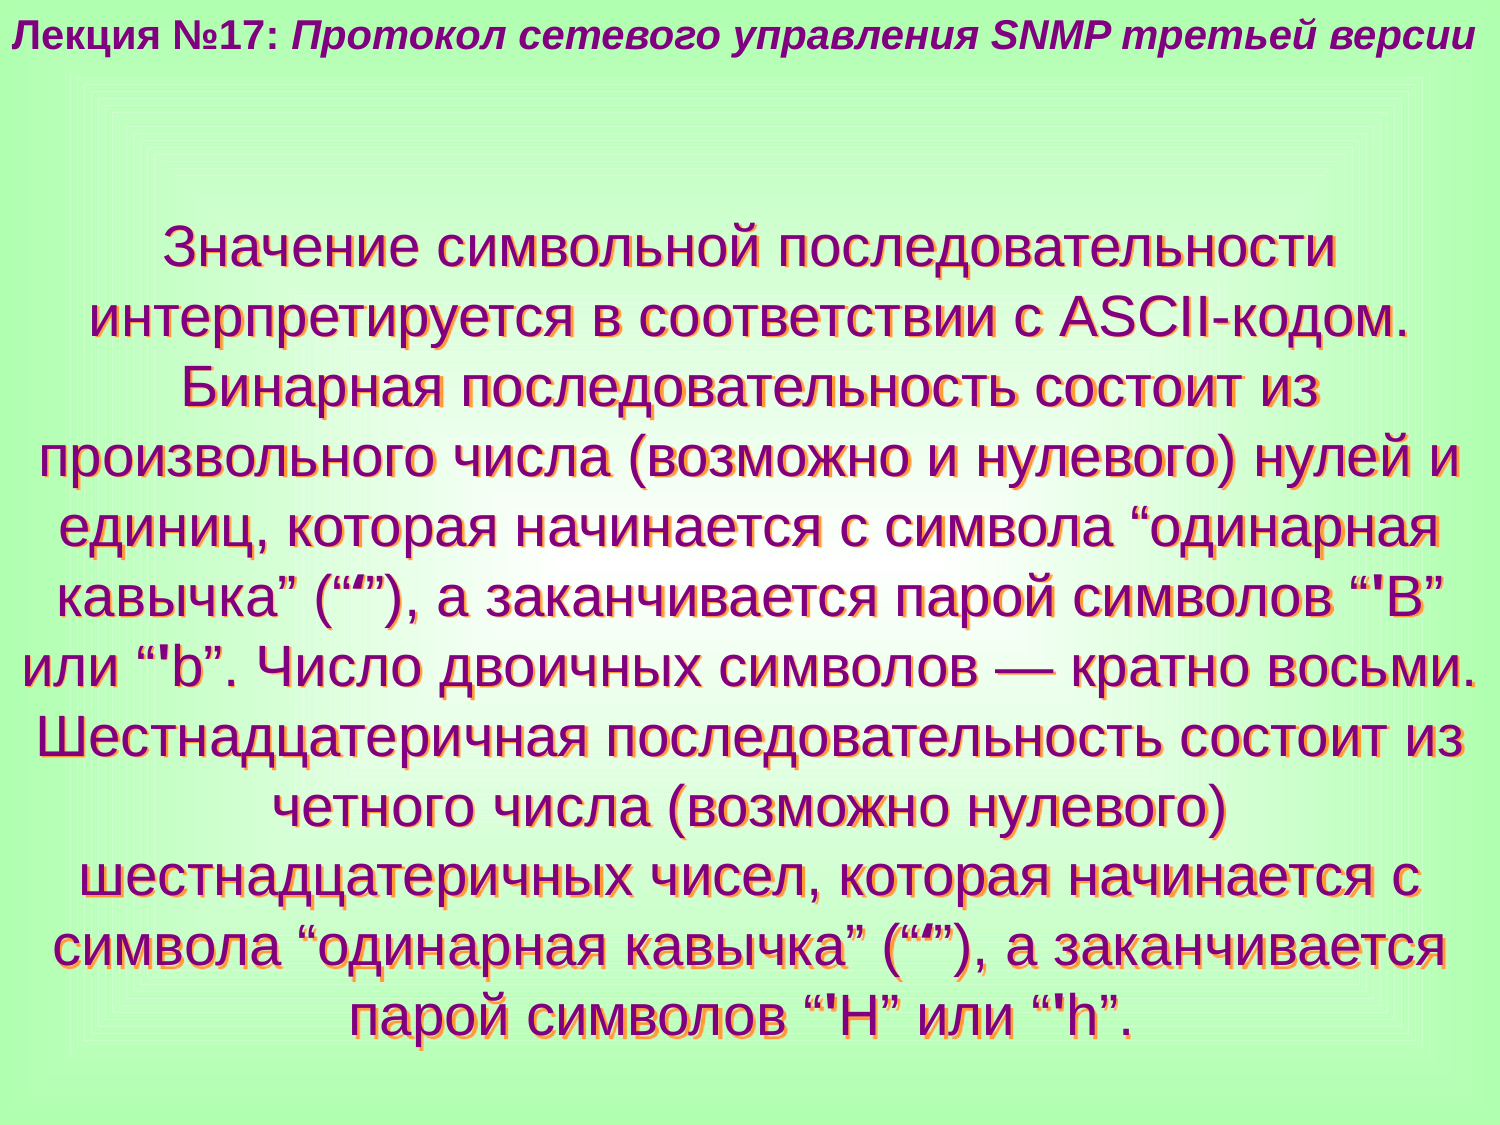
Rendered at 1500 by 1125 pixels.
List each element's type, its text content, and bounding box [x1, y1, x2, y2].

text_box Лекция №17: Протокол сетевого управления SNMP третьей версии [0, 0, 1500, 65]
text_box Значение символьной последовательности интерпретируется в соответствии с ASCII-кодом. Бинарная последовательность состоит из произвольного числа (возможно и нулевого) нулей и единиц, которая начинается с символа “одинарная кавычка” (“‘”), а заканчивается парой символов “'B” или “'b”. Число двоичных символов — кратно восьми. Шестнадцатеричная последовательность состоит из четного числа (возможно нулевого) шестнадцатеричных чисел, которая начинается с символа “одинарная кавычка” (“‘”), а заканчивается парой символов “'H” или “'h”. [0, 207, 1500, 1048]
